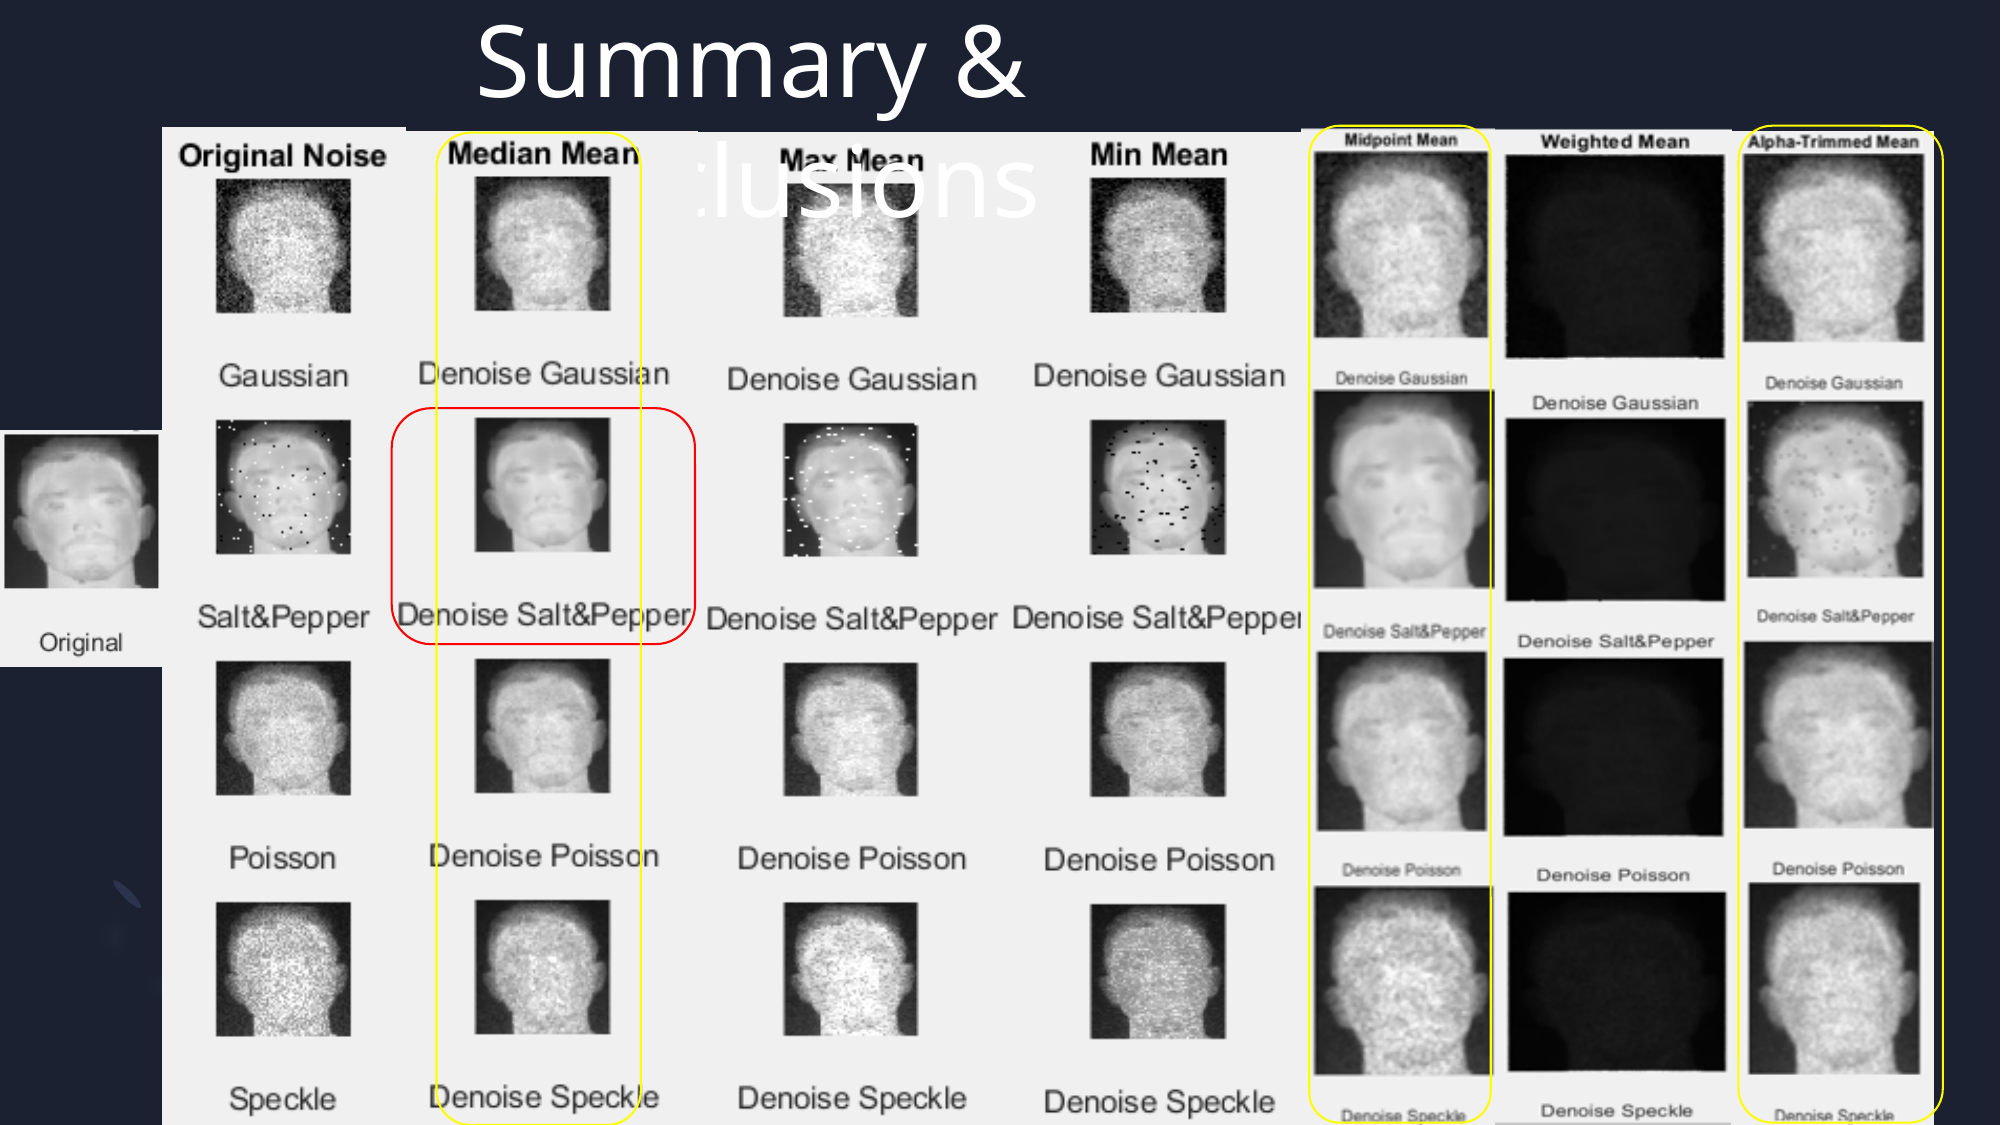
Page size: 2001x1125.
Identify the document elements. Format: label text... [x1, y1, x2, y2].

title Summary & Conclusions [475, 0, 1524, 128]
picture [0, 126, 1934, 1125]
text_box [1752, 124, 1929, 131]
text_box [1934, 135, 1944, 1113]
